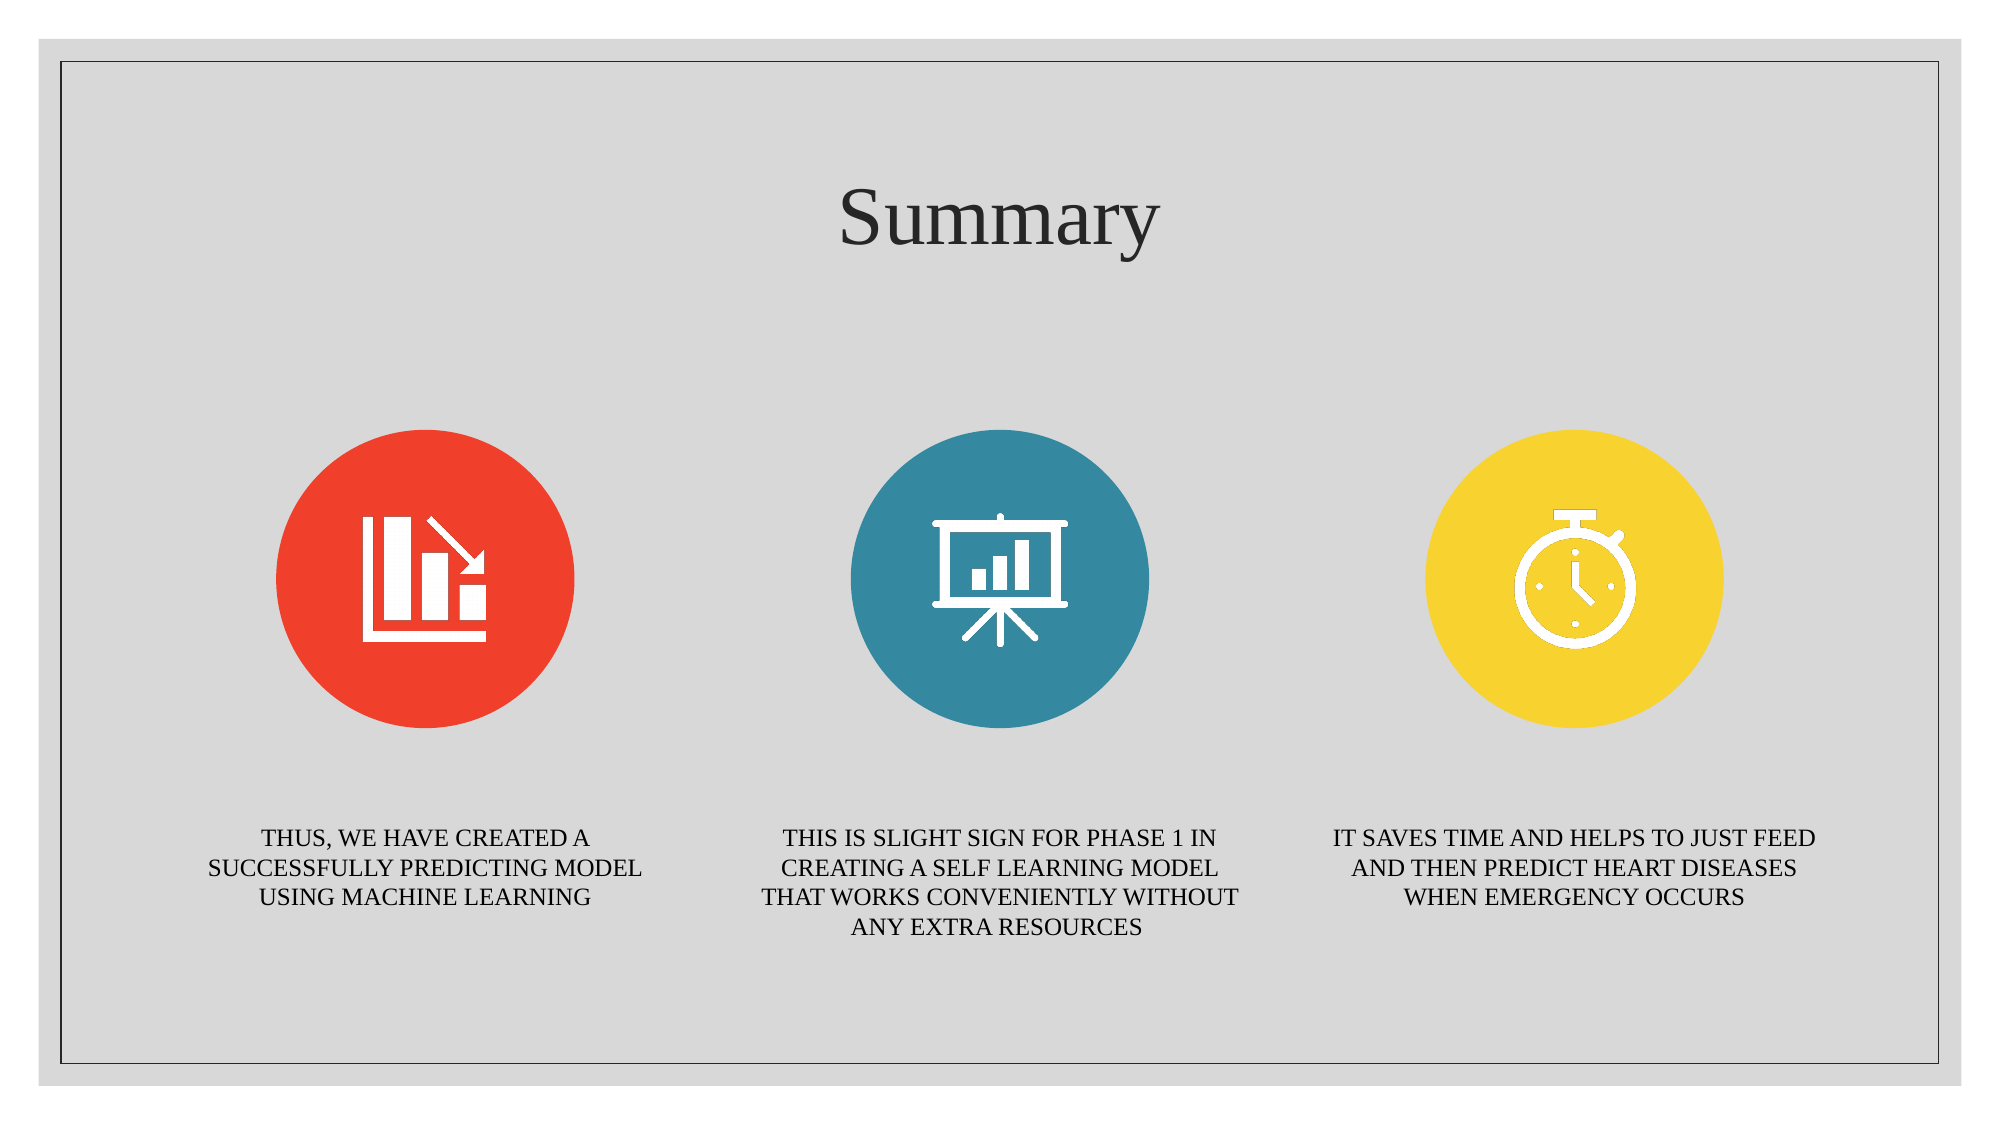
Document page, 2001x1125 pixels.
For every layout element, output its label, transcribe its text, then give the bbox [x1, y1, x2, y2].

title Summary [174, 105, 1825, 331]
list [174, 378, 1825, 991]
